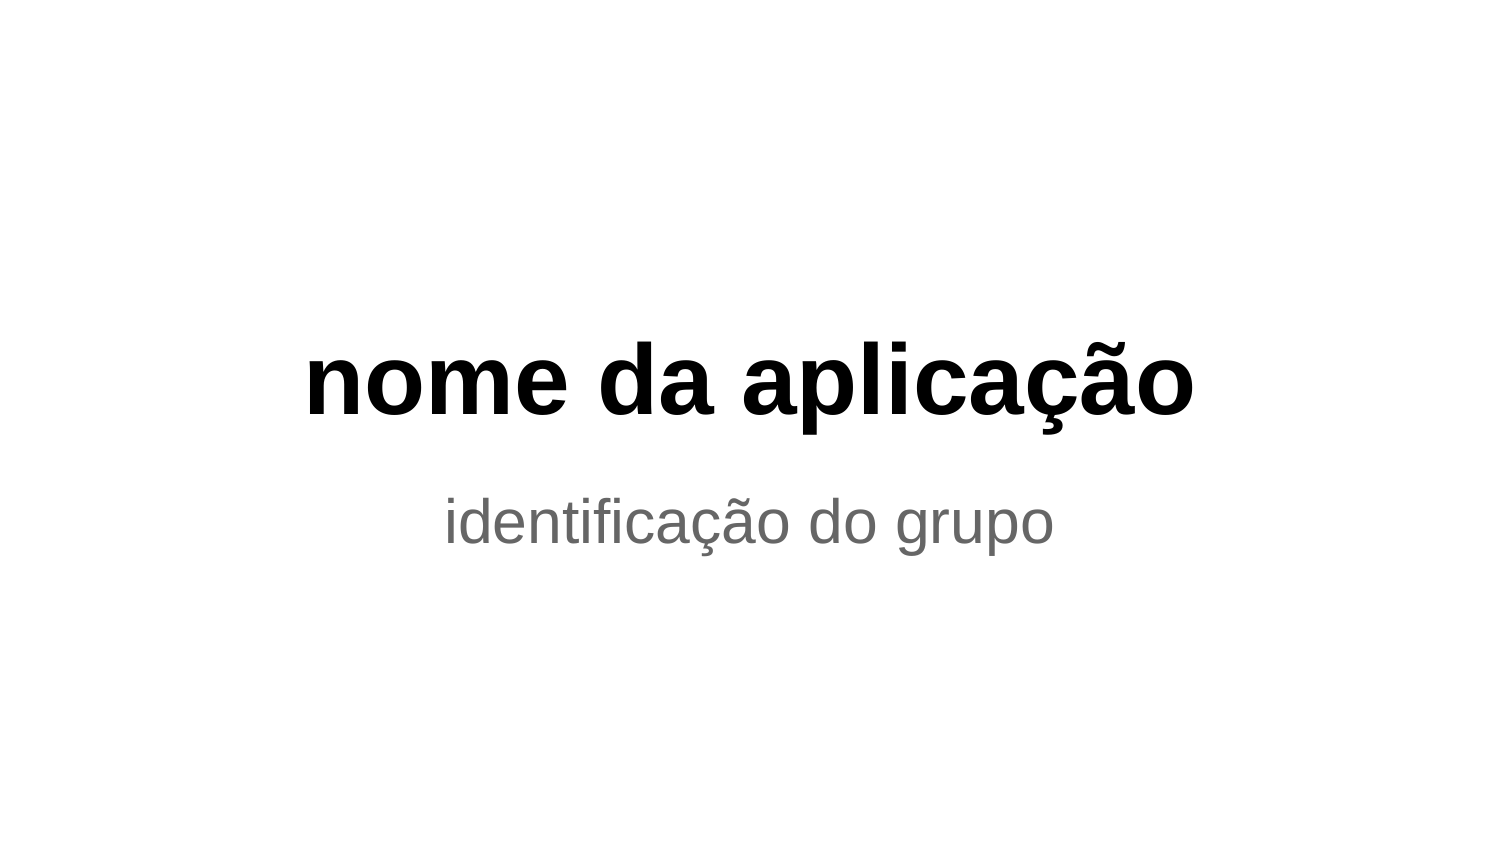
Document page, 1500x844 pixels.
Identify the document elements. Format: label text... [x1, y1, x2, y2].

title nome da aplicação [112, 259, 1388, 450]
subtitle identificação do grupo [112, 465, 1388, 595]
